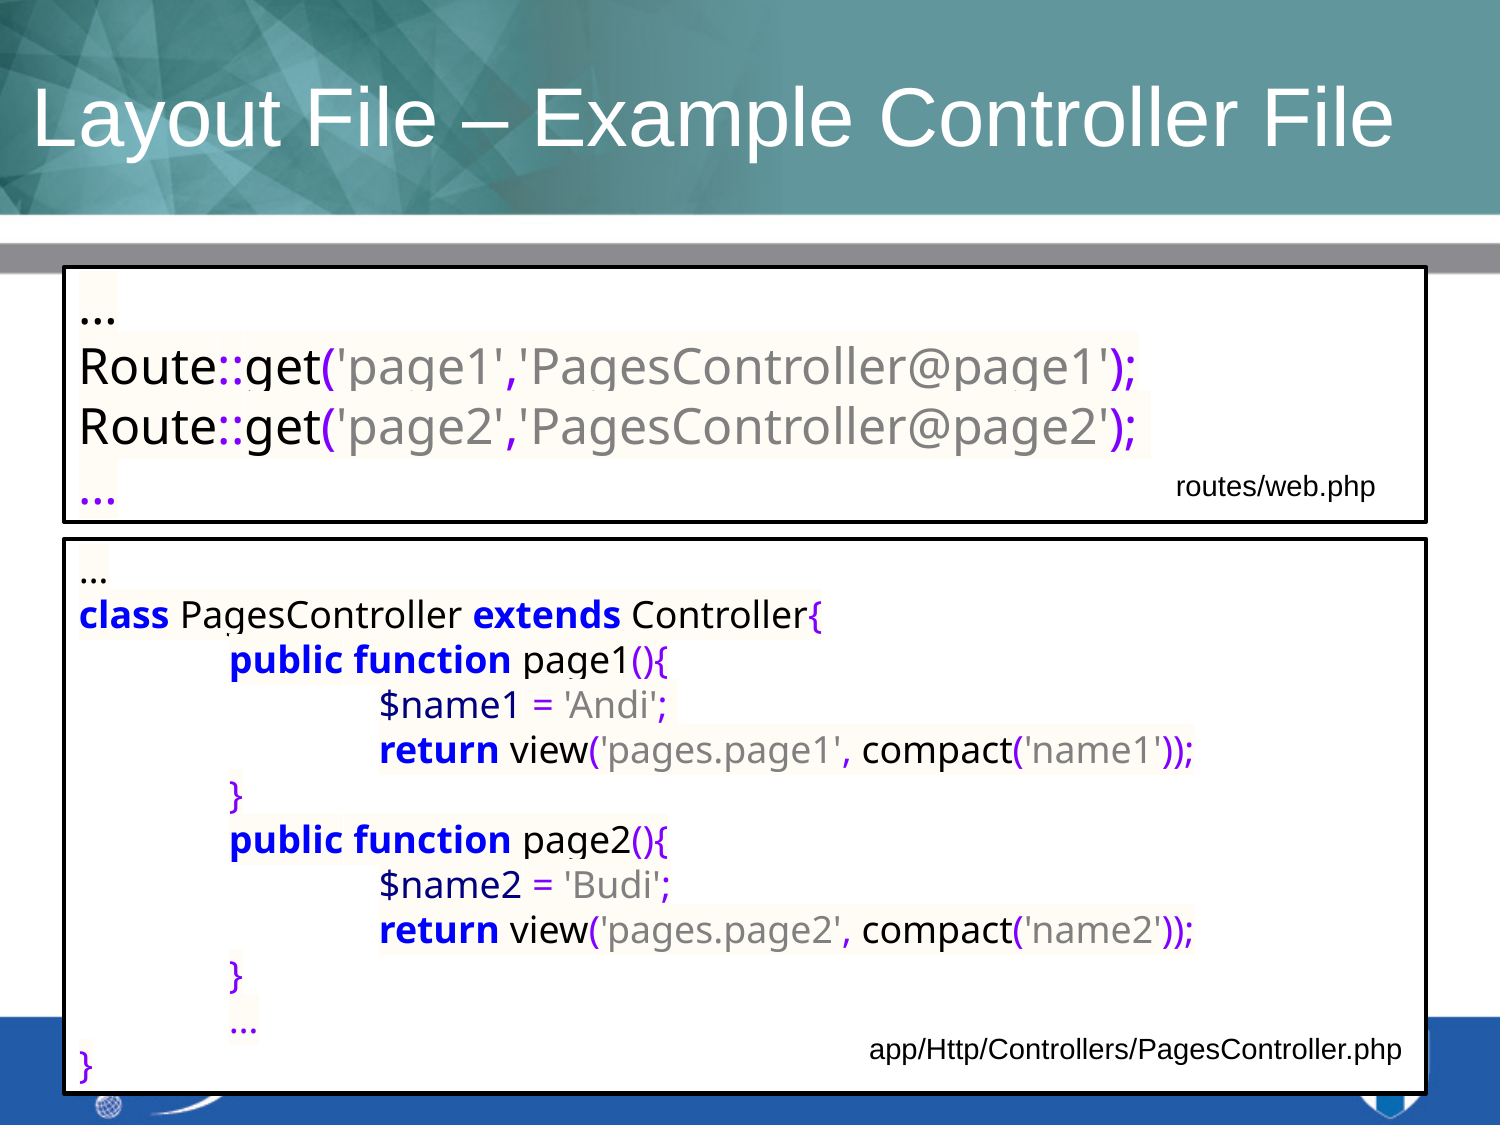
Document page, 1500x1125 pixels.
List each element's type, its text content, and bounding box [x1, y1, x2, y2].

text_box … Route::get('page1','PagesController@page1'); Route::get('page2','PagesController@page2'); … [62, 265, 1428, 524]
title Layout File – Example Controller File [16, 19, 1459, 207]
text_box routes/web.php [1161, 459, 1391, 510]
text_box … class PagesController extends Controller{ public function page1(){ $name1 = 'Andi'; return view('pages.page1', compact('name1')); } public function page2(){ $name2 = 'Budi'; return view('pages.page2', compact('name2')); } … } [62, 537, 1428, 1096]
picture [0, 0, 1500, 1125]
text_box app/Http/Controllers/PagesController.php [854, 1023, 1419, 1073]
